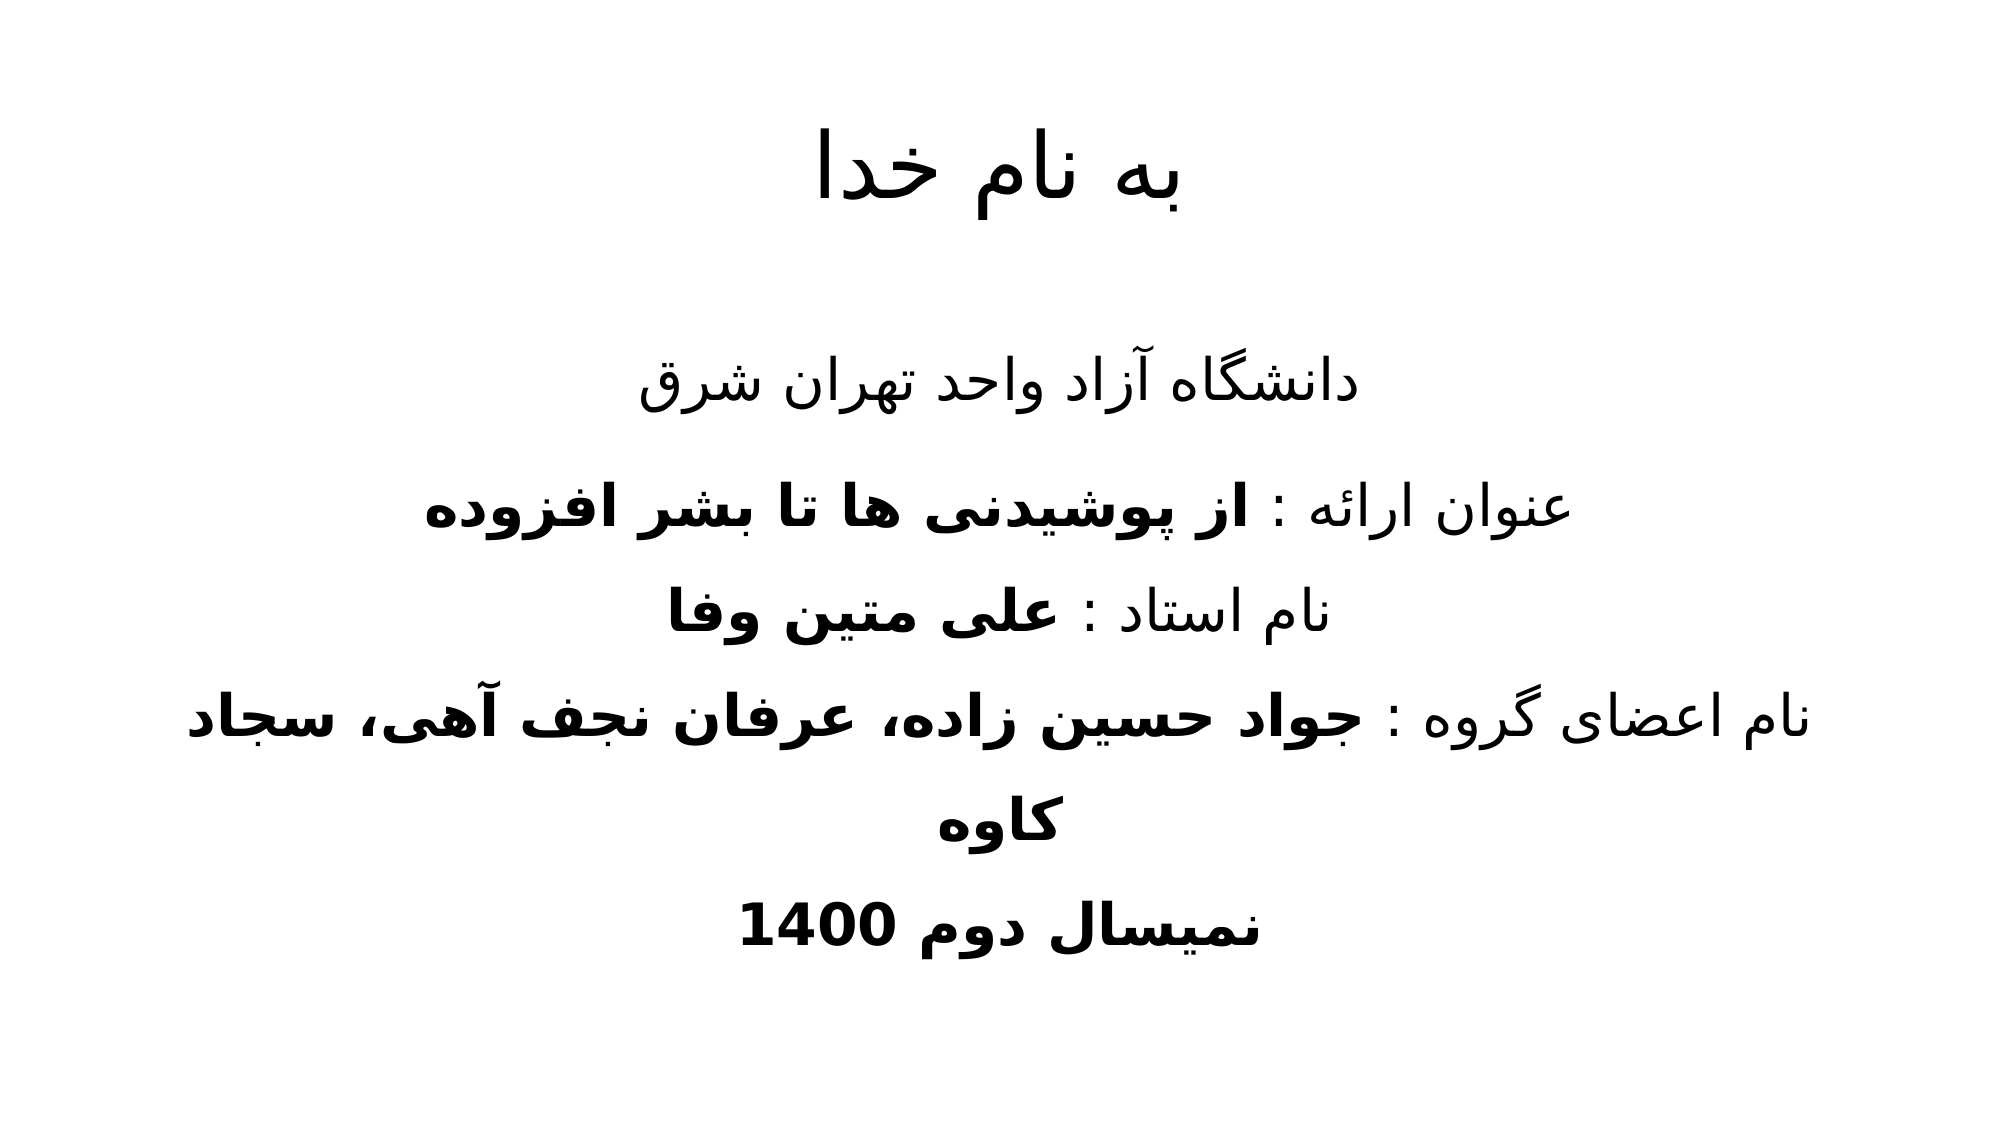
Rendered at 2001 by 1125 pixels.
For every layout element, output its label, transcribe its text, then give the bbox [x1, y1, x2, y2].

title به نام خدا [137, 59, 1863, 278]
list دانشگاه آزاد واحد تهران شرق عنوان ارائه : از پوشیدنی ها تا بشر افزوده نام استاد : علی متین وفا نام اعضای گروه : جواد حسین زاده، عرفان نجف آهی، سجاد کاوه نمیسال دوم 1400 [137, 299, 1863, 1014]
